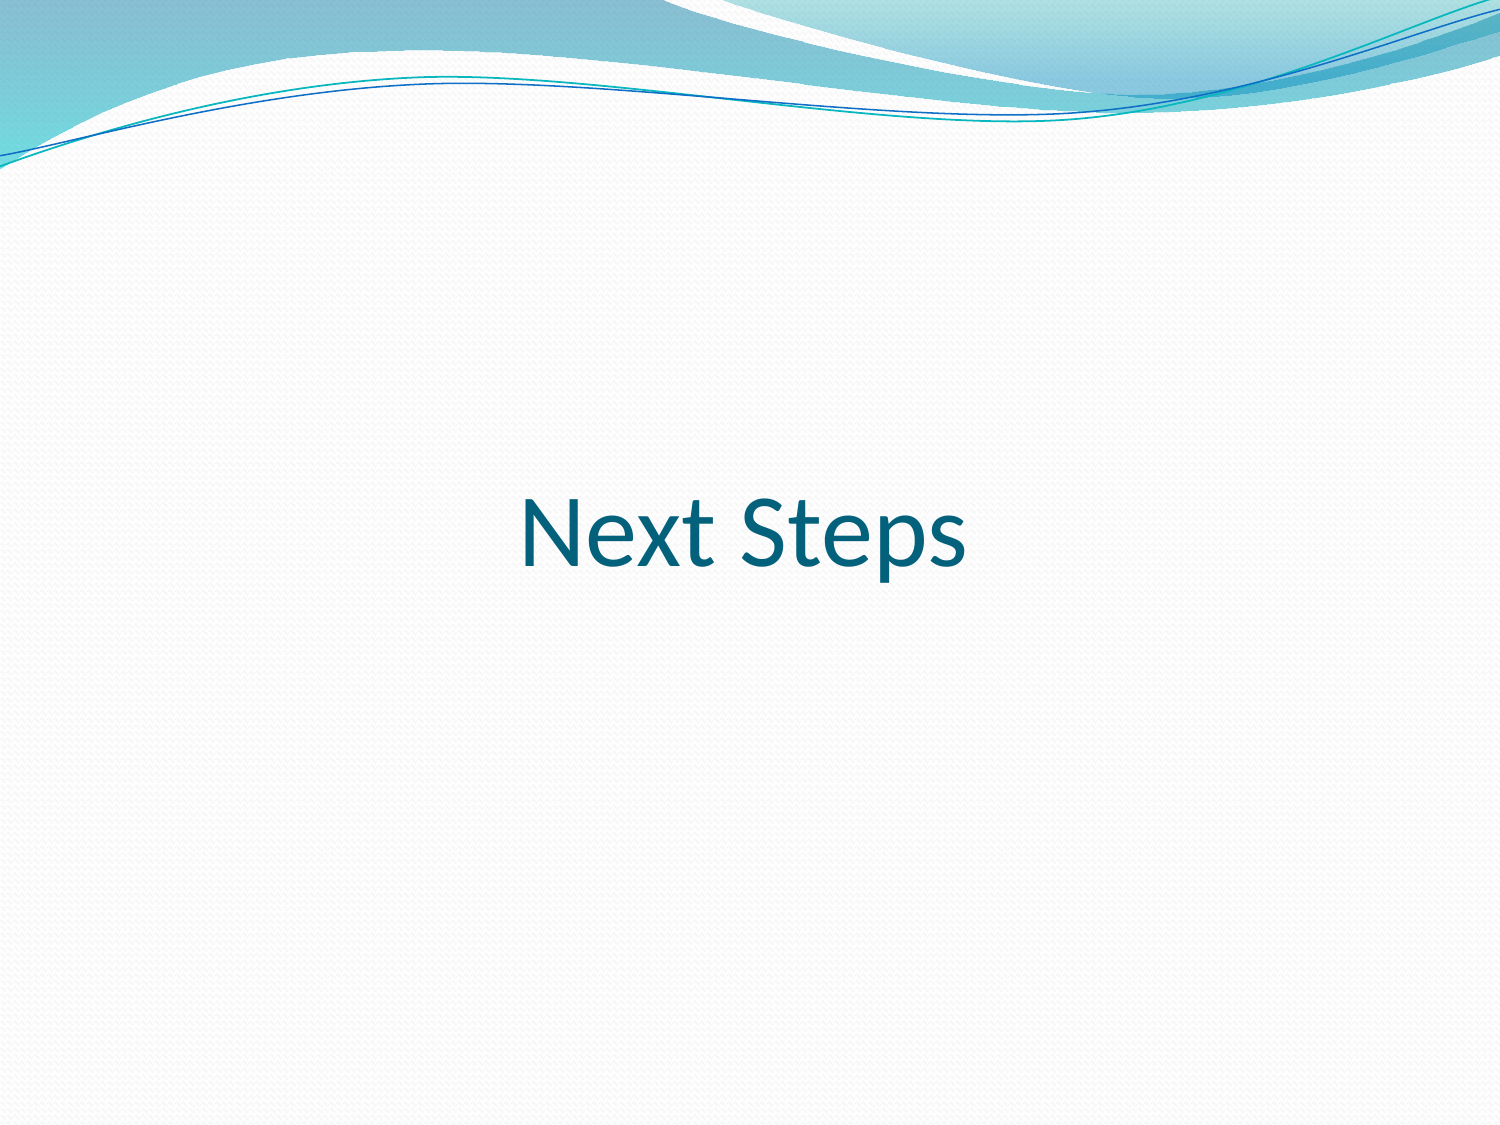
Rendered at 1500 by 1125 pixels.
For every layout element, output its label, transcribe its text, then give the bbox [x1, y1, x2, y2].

title Next Steps [62, 399, 1425, 588]
